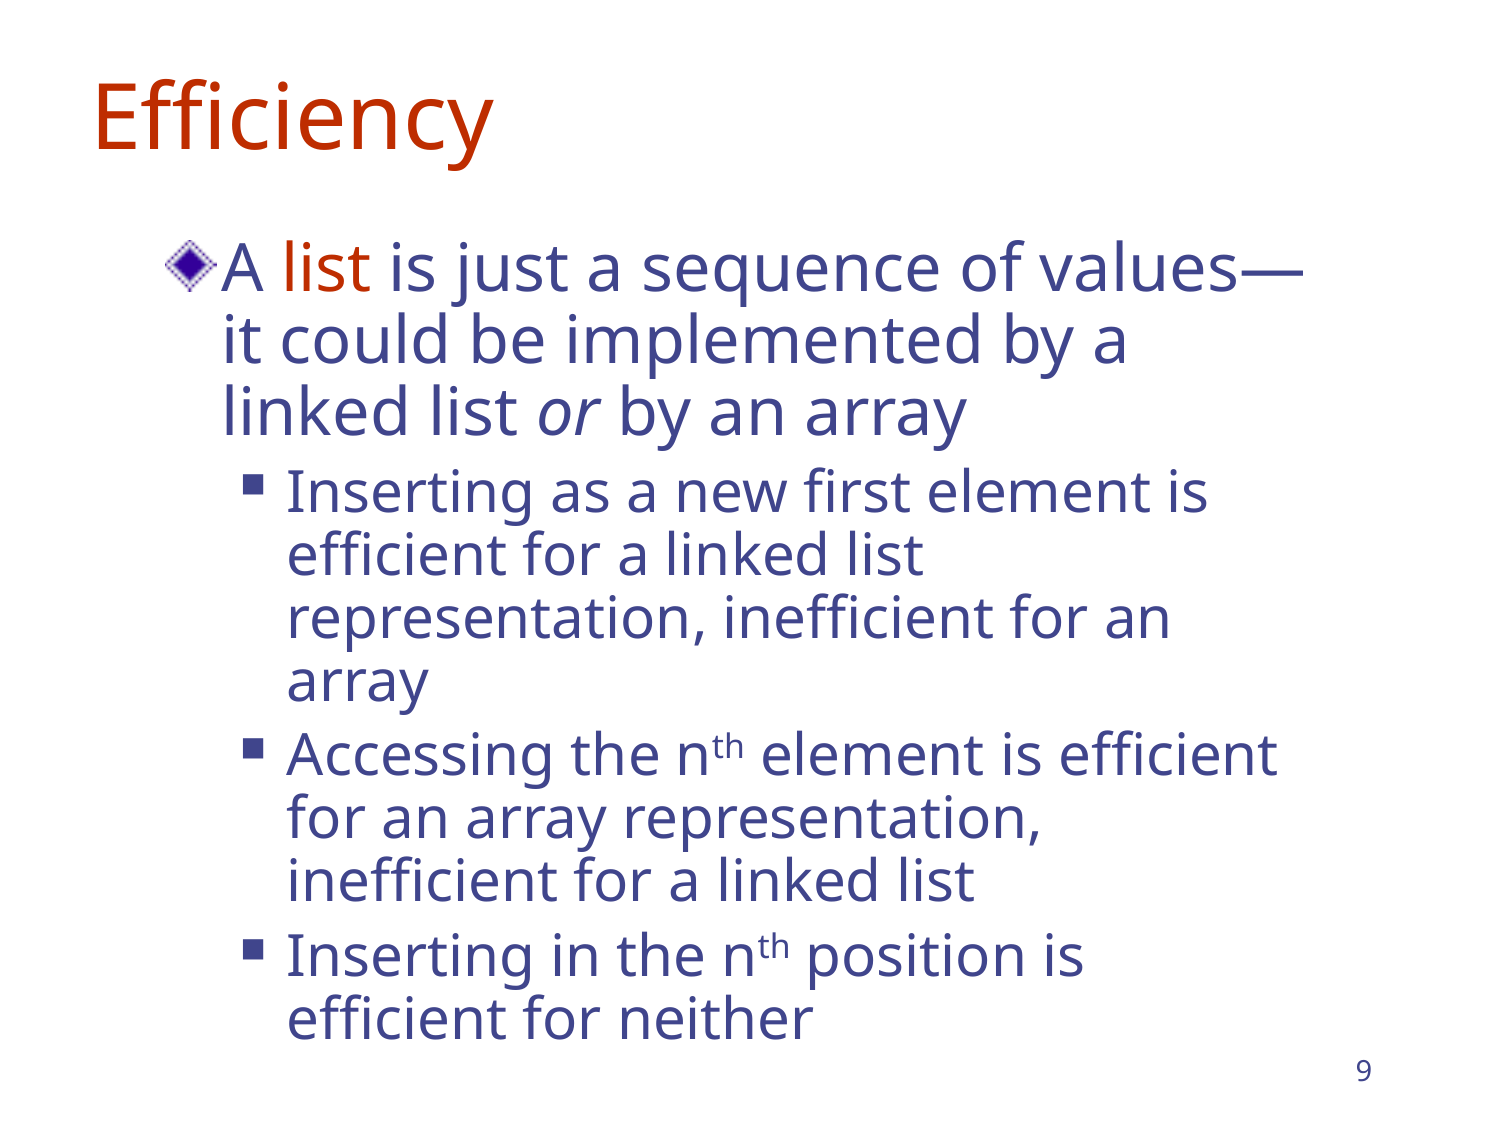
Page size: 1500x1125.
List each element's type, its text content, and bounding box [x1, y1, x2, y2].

slide_number 9 [1074, 1025, 1388, 1100]
list A list is just a sequence of values—it could be implemented by a linked list or by an array Inserting as a new first element is efficient for a linked list representation, inefficient for an array Accessing the nth element is efficient for an array representation, inefficient for a linked list Inserting in the nth position is efficient for neither [150, 226, 1329, 875]
title Efficiency [75, 0, 1350, 175]
picture [165, 240, 217, 292]
